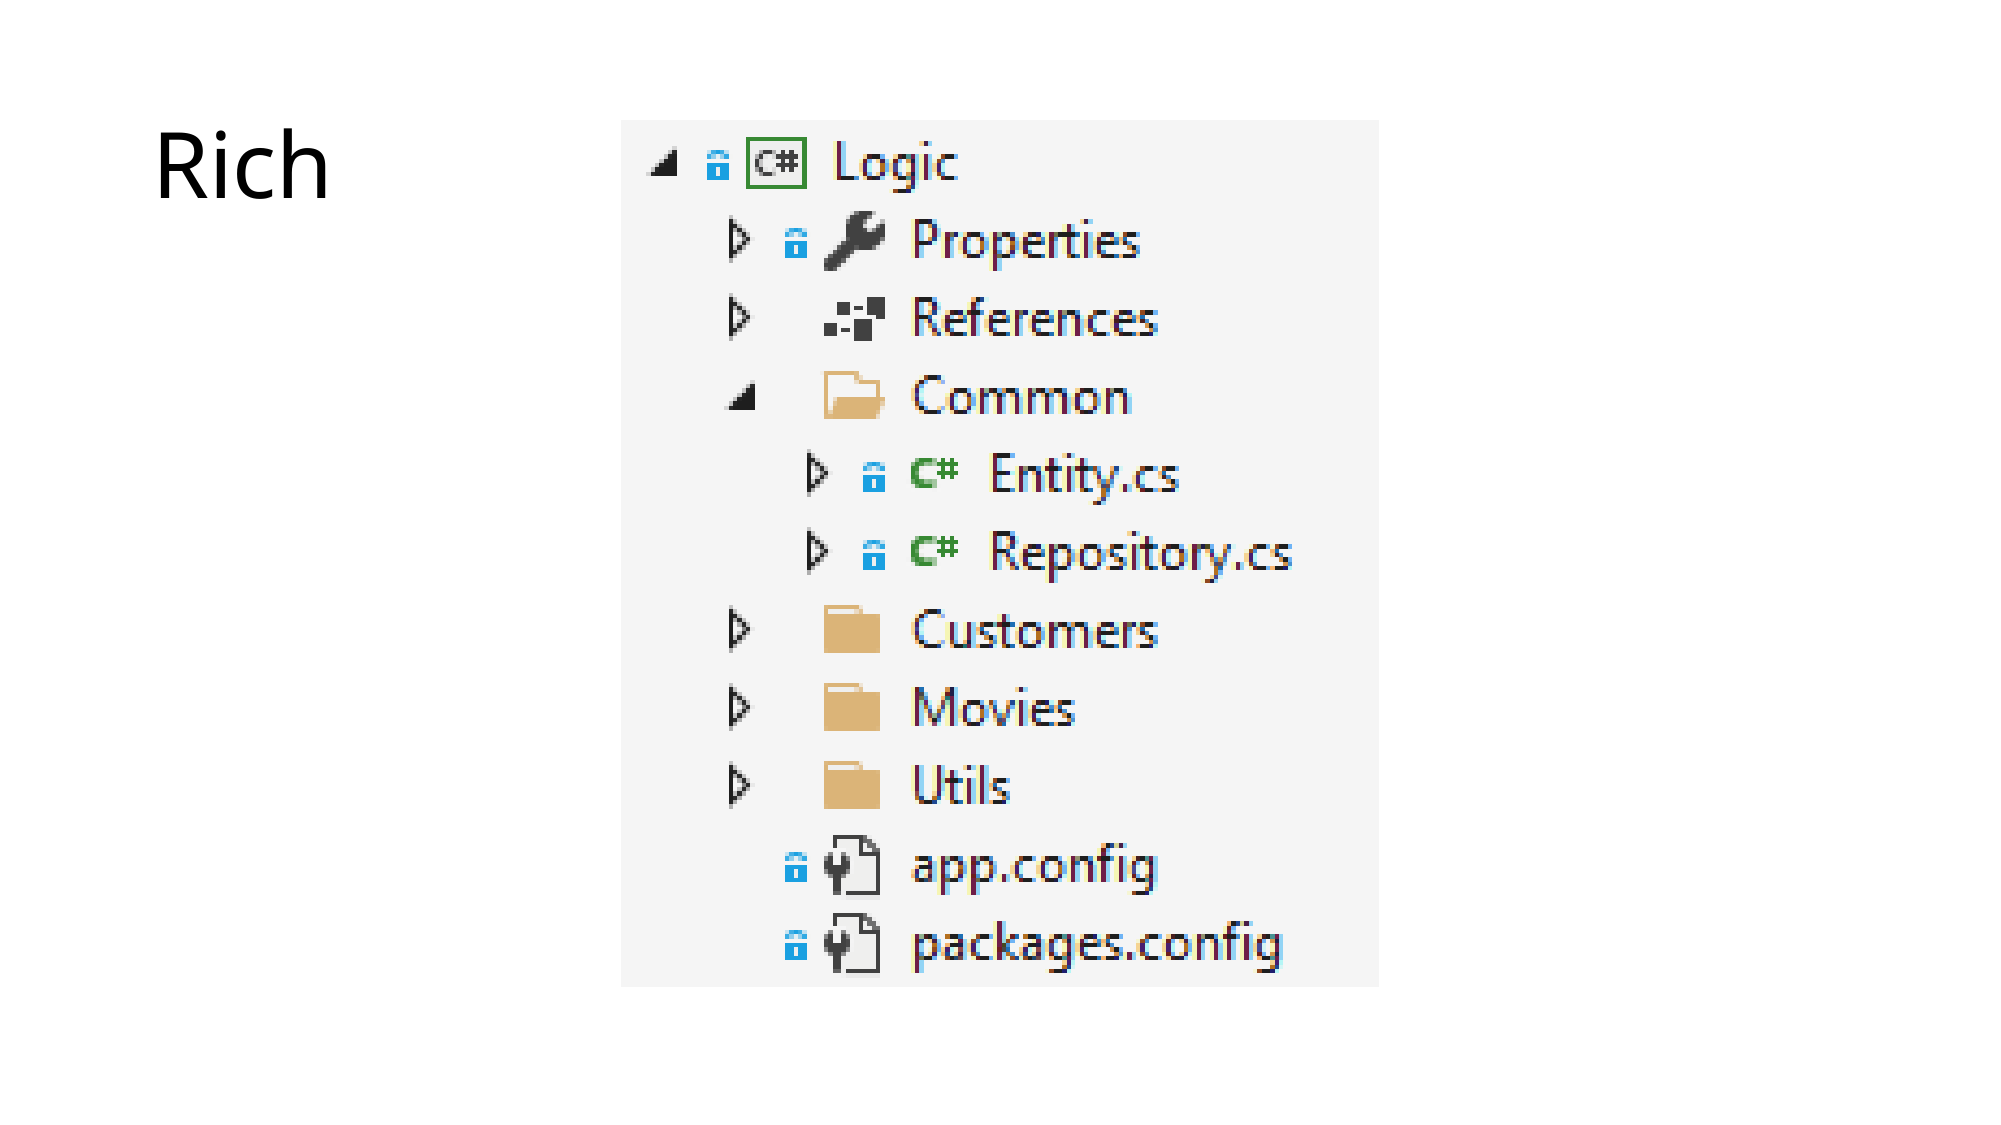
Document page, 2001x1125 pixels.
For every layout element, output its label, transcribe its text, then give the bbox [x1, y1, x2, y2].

picture [621, 120, 1379, 987]
title Rich [137, 59, 1863, 278]
